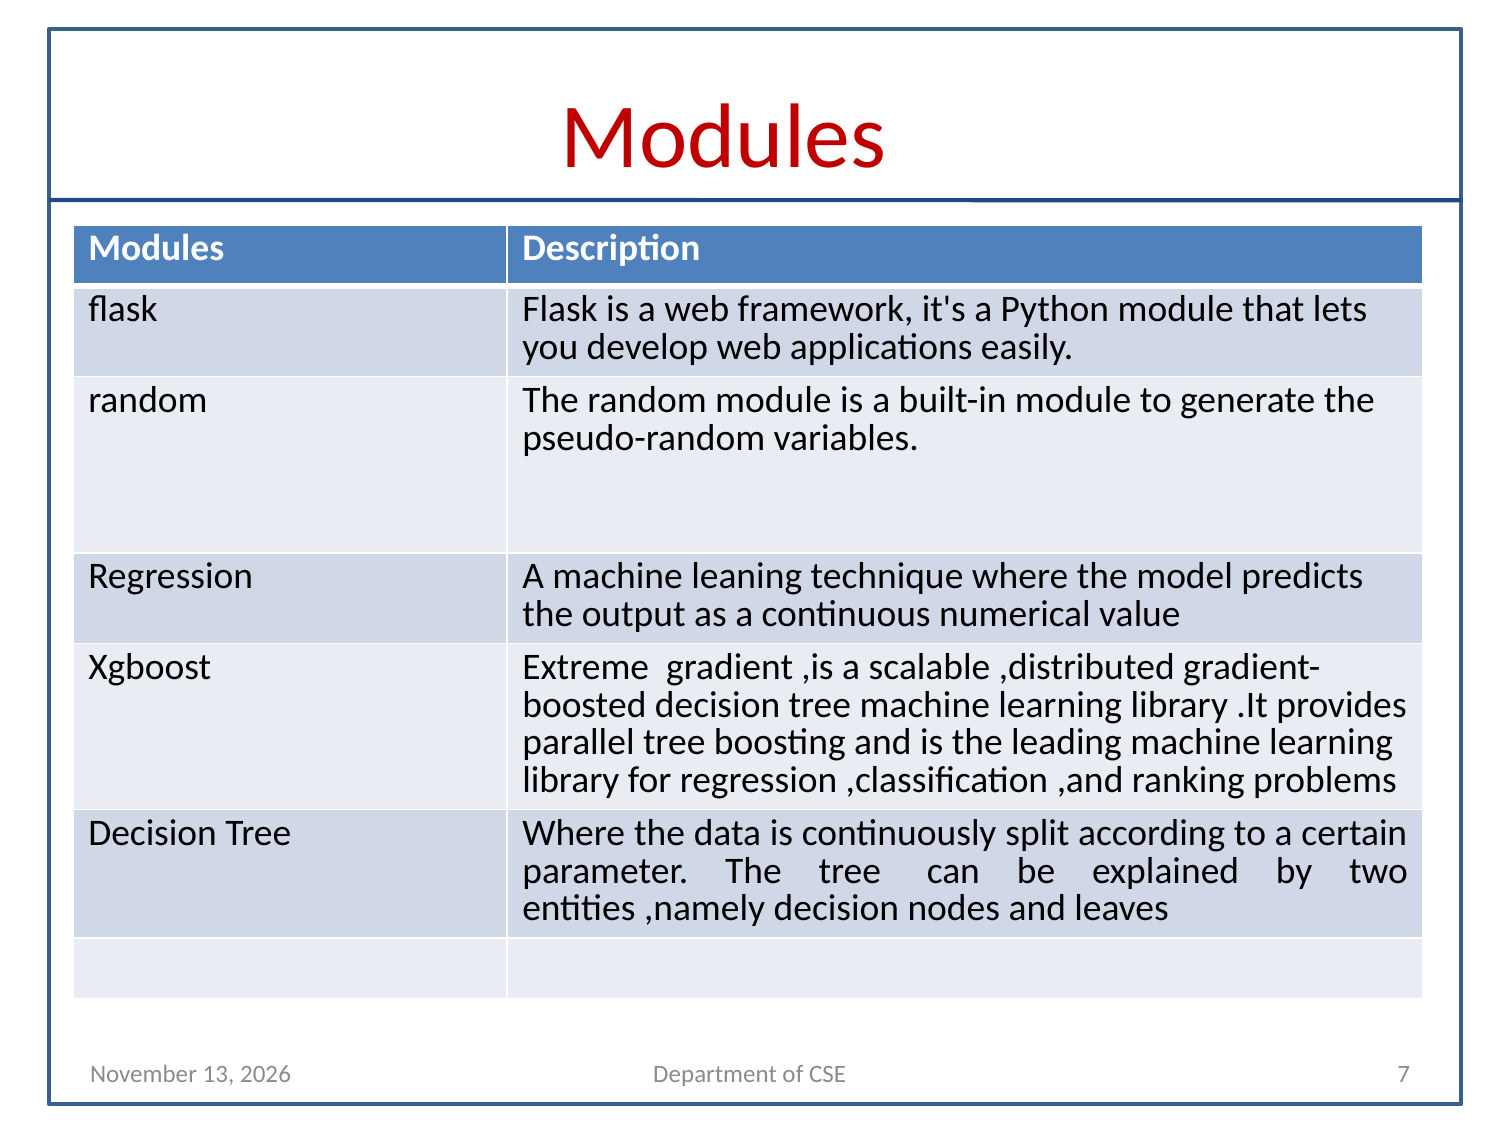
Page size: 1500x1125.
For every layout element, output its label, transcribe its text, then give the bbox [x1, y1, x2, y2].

slide_number 7 [1074, 1042, 1425, 1103]
table_header Modules [74, 226, 506, 283]
table_cell Flask is a web framework, it's a Python module that lets you develop web applications easily. [508, 289, 1422, 376]
table_cell flask [74, 289, 506, 376]
table_cell Extreme gradient ,is a scalable ,distributed gradient-boosted decision tree machine learning library .It provides parallel tree boosting and is the leading machine learning library for regression ,classification ,and ranking problems [508, 644, 1422, 809]
table_cell random [74, 377, 506, 552]
table_cell [508, 939, 1422, 998]
table_cell Decision Tree [74, 810, 506, 937]
table_cell A machine leaning technique where the model predicts the output as a continuous numerical value [508, 554, 1422, 643]
table_cell The random module is a built-in module to generate the pseudo-random variables. [508, 377, 1422, 552]
table_cell [74, 939, 506, 998]
table_cell Regression [74, 554, 506, 643]
title Modules [49, 37, 1399, 225]
table_cell Where the data is continuously split according to a certain parameter. The tree can be explained by two entities ,namely decision nodes and leaves [508, 810, 1422, 937]
table_cell Xgboost [74, 644, 506, 809]
footer Department of CSE [512, 1042, 988, 1103]
table_header Description [508, 226, 1422, 283]
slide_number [75, 1042, 425, 1103]
